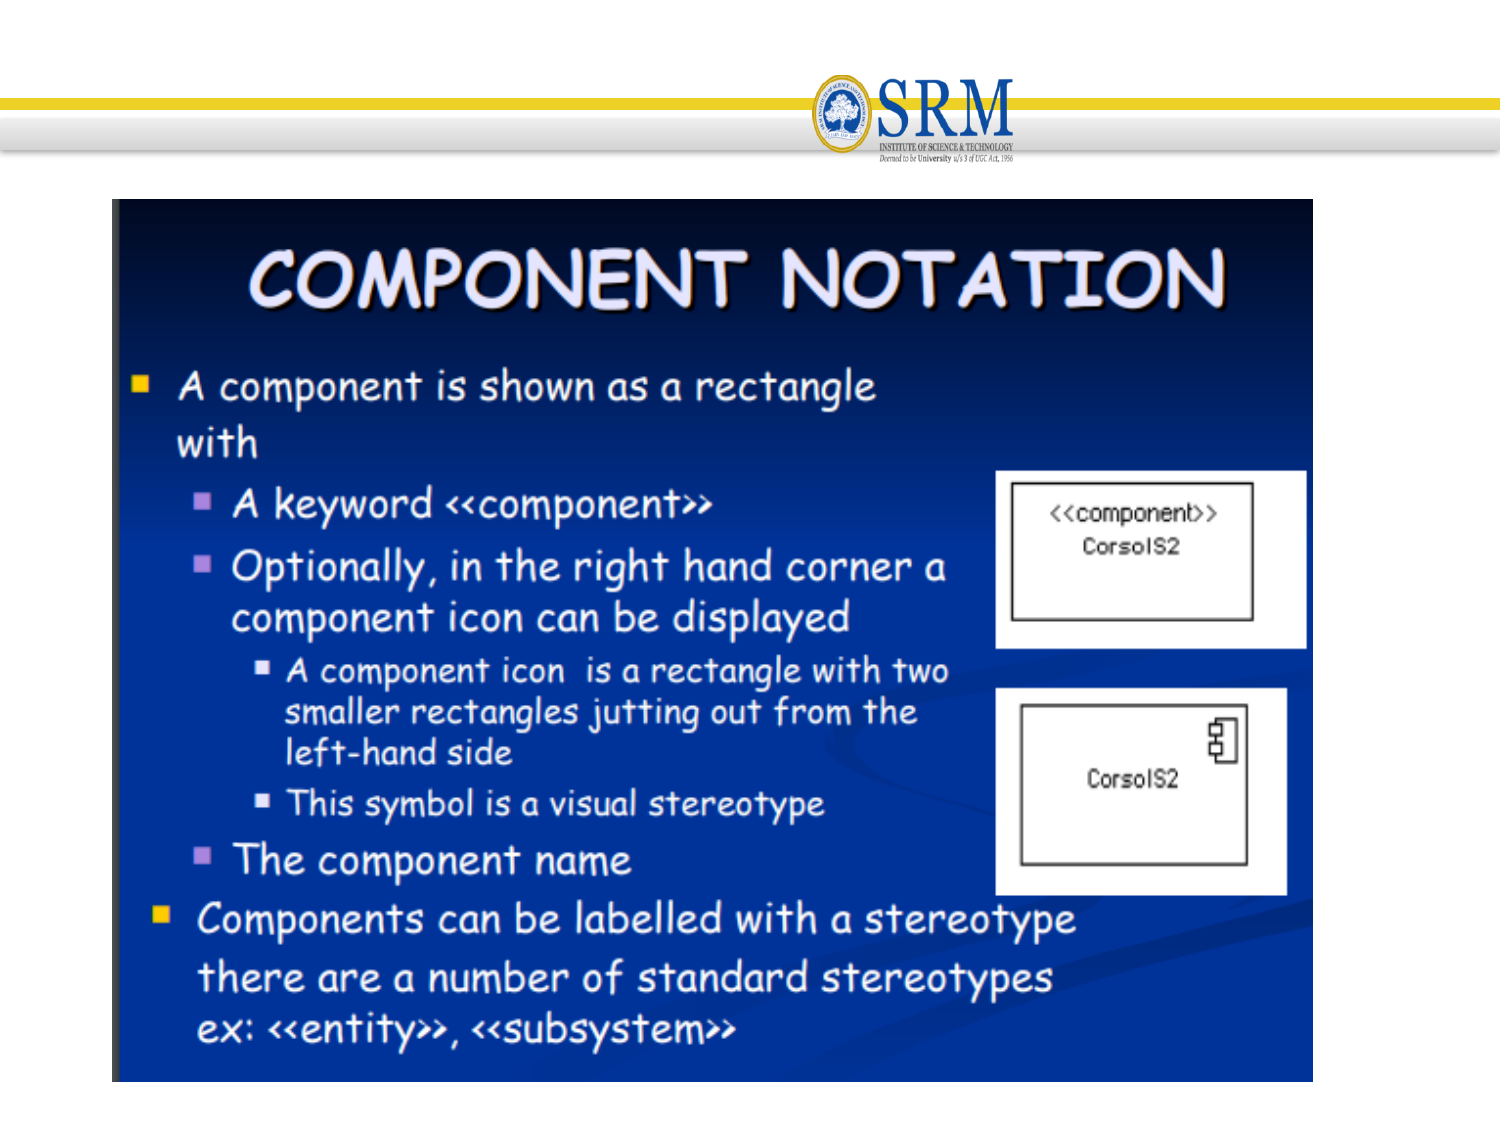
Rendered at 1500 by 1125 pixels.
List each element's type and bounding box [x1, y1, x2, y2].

picture [112, 199, 1313, 1082]
picture [812, 75, 1013, 163]
